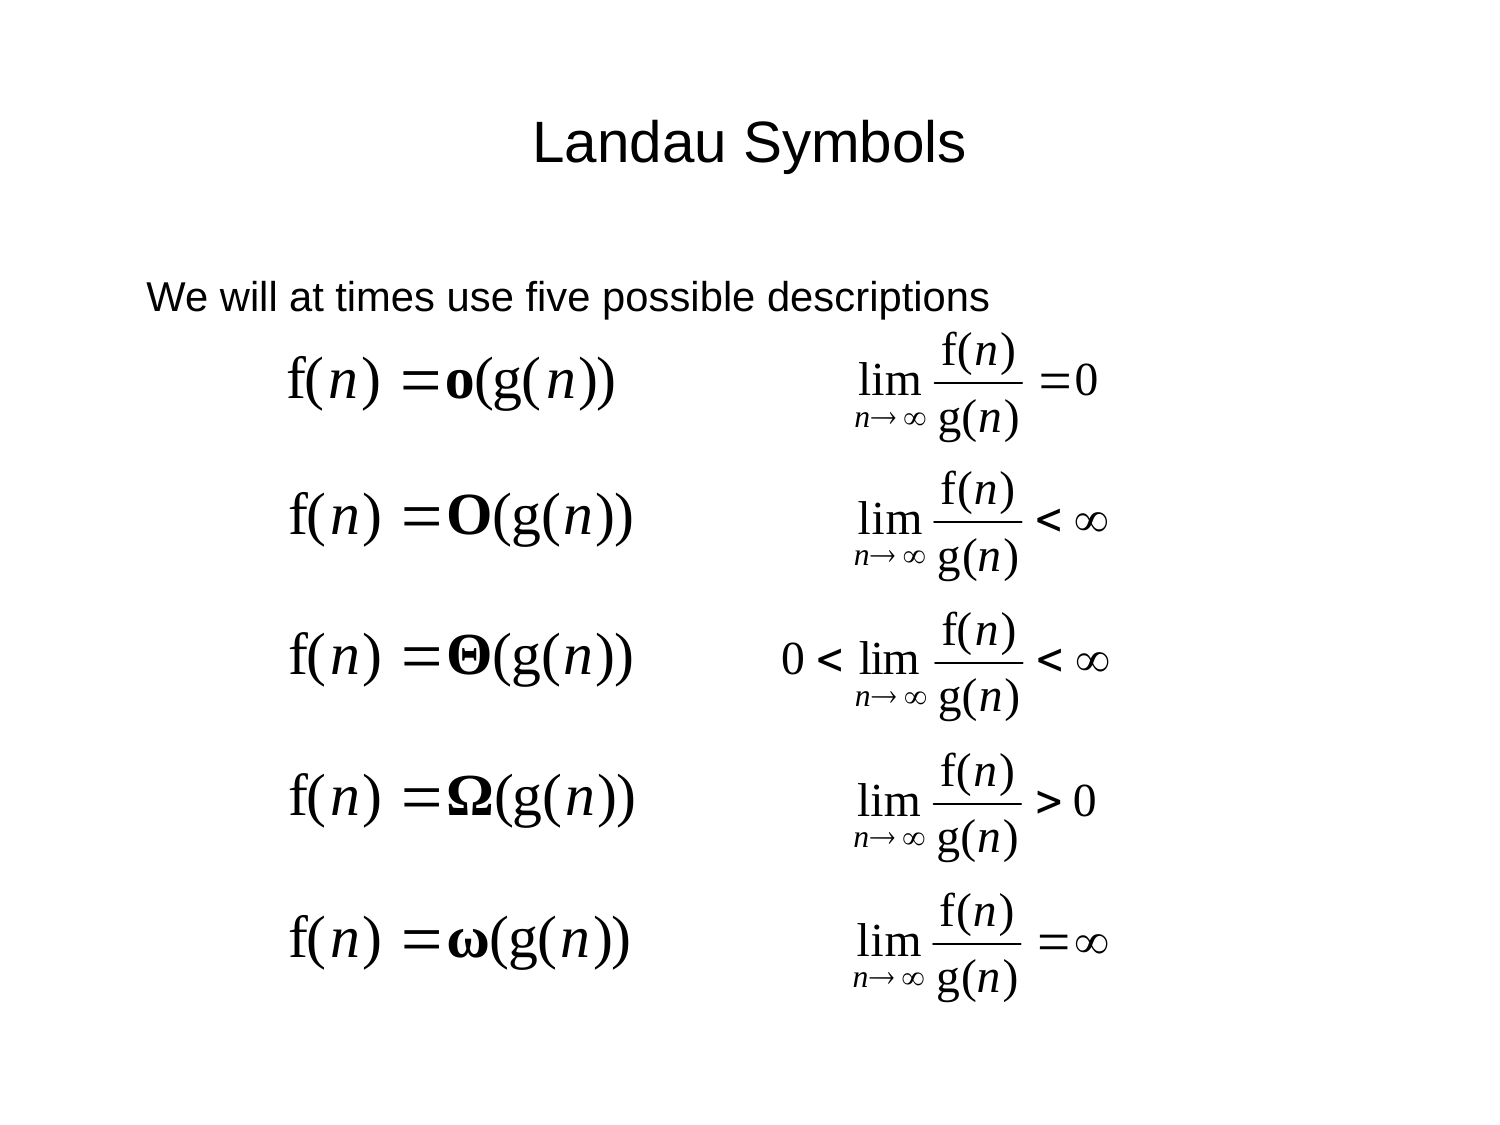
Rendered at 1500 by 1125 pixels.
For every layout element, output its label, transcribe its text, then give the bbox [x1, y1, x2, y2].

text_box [278, 343, 628, 424]
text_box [846, 458, 1117, 590]
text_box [845, 740, 1105, 872]
title Landau Symbols [74, 44, 1426, 233]
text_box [845, 880, 1116, 1012]
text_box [280, 902, 644, 983]
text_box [280, 479, 649, 560]
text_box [280, 760, 649, 841]
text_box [280, 619, 649, 700]
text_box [846, 319, 1106, 451]
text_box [774, 599, 1117, 731]
list We will at times use five possible descriptions [74, 262, 1426, 1006]
